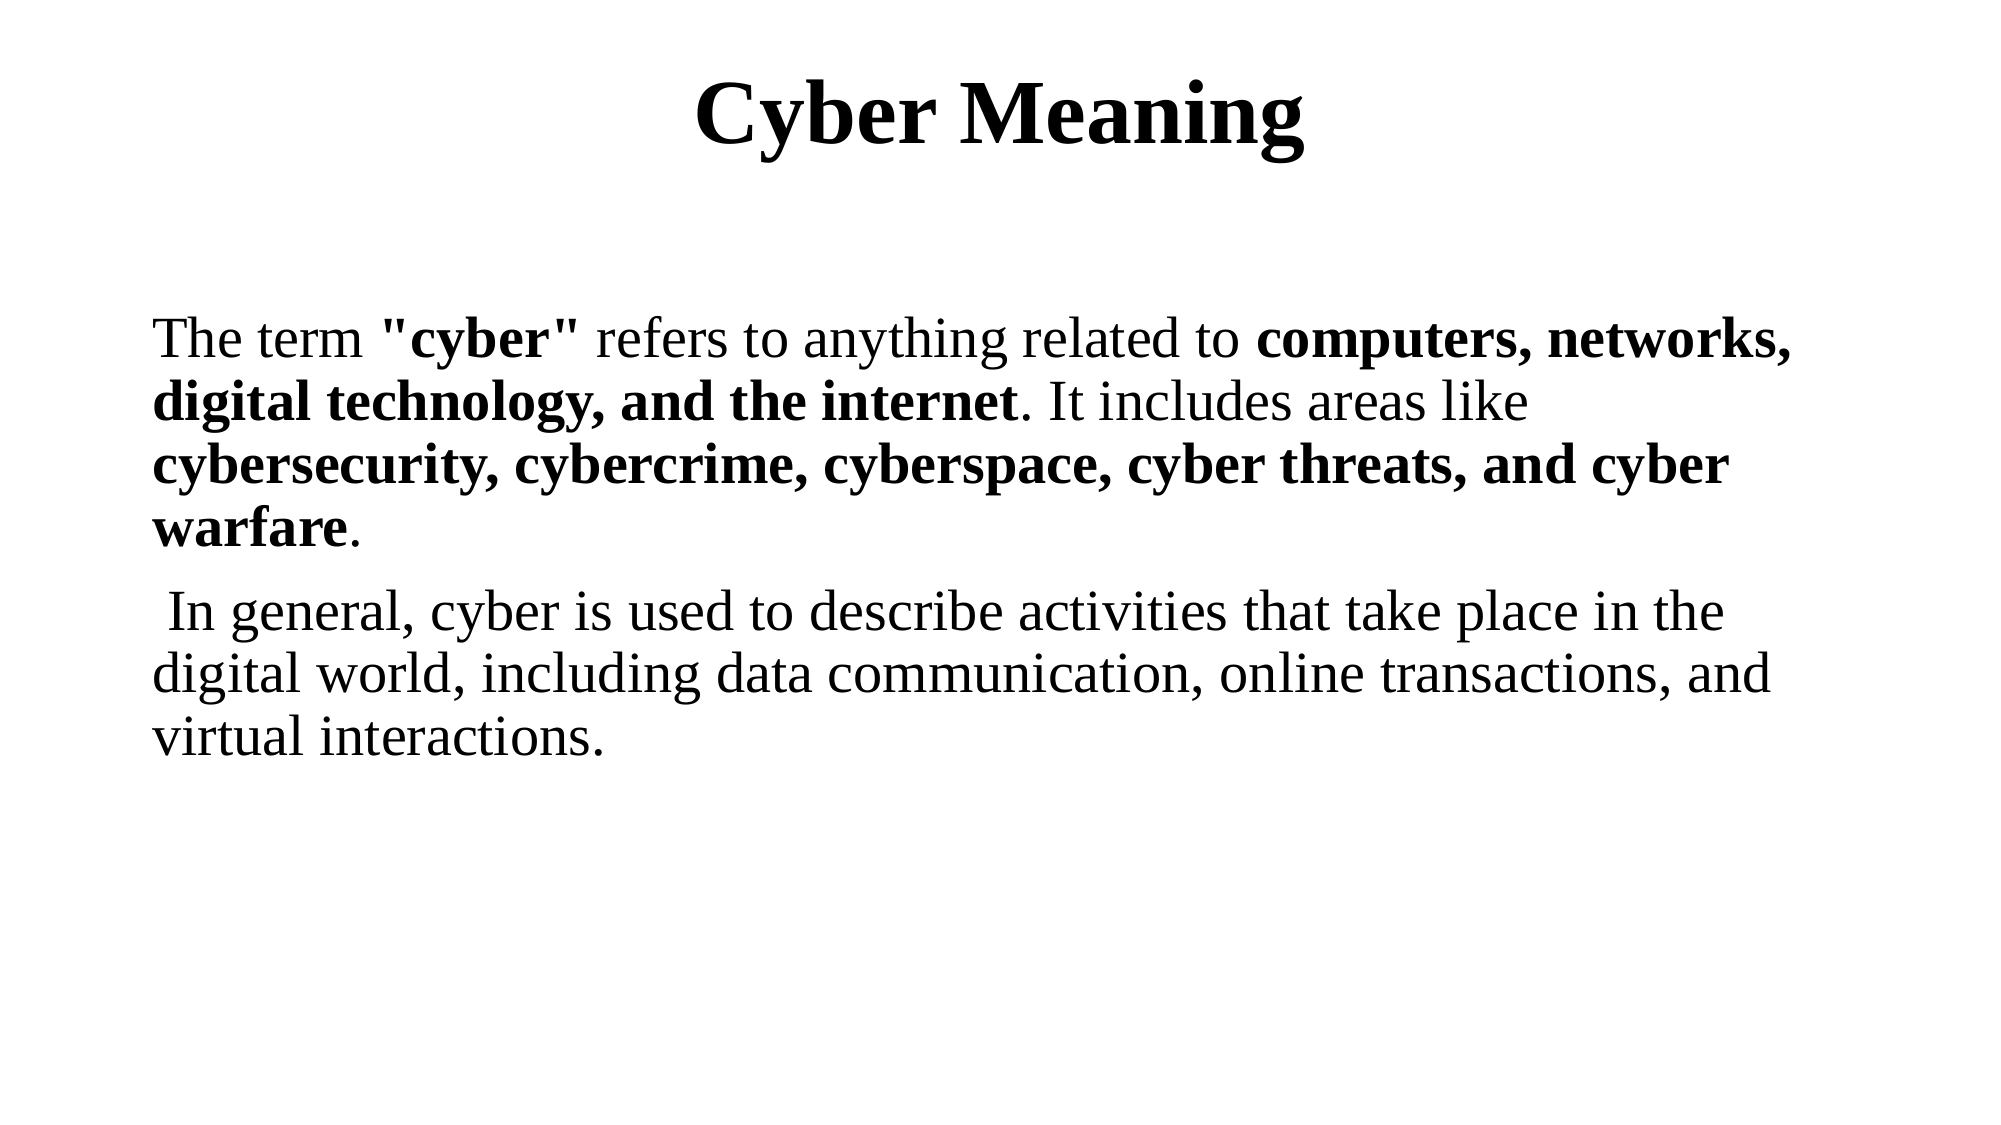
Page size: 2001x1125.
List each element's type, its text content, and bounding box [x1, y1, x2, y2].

title Cyber Meaning [137, 59, 1863, 278]
list The term "cyber" refers to anything related to computers, networks, digital technology, and the internet. It includes areas like cybersecurity, cybercrime, cyberspace, cyber threats, and cyber warfare. In general, cyber is used to describe activities that take place in the digital world, including data communication, online transactions, and virtual interactions. [137, 299, 1863, 1014]
